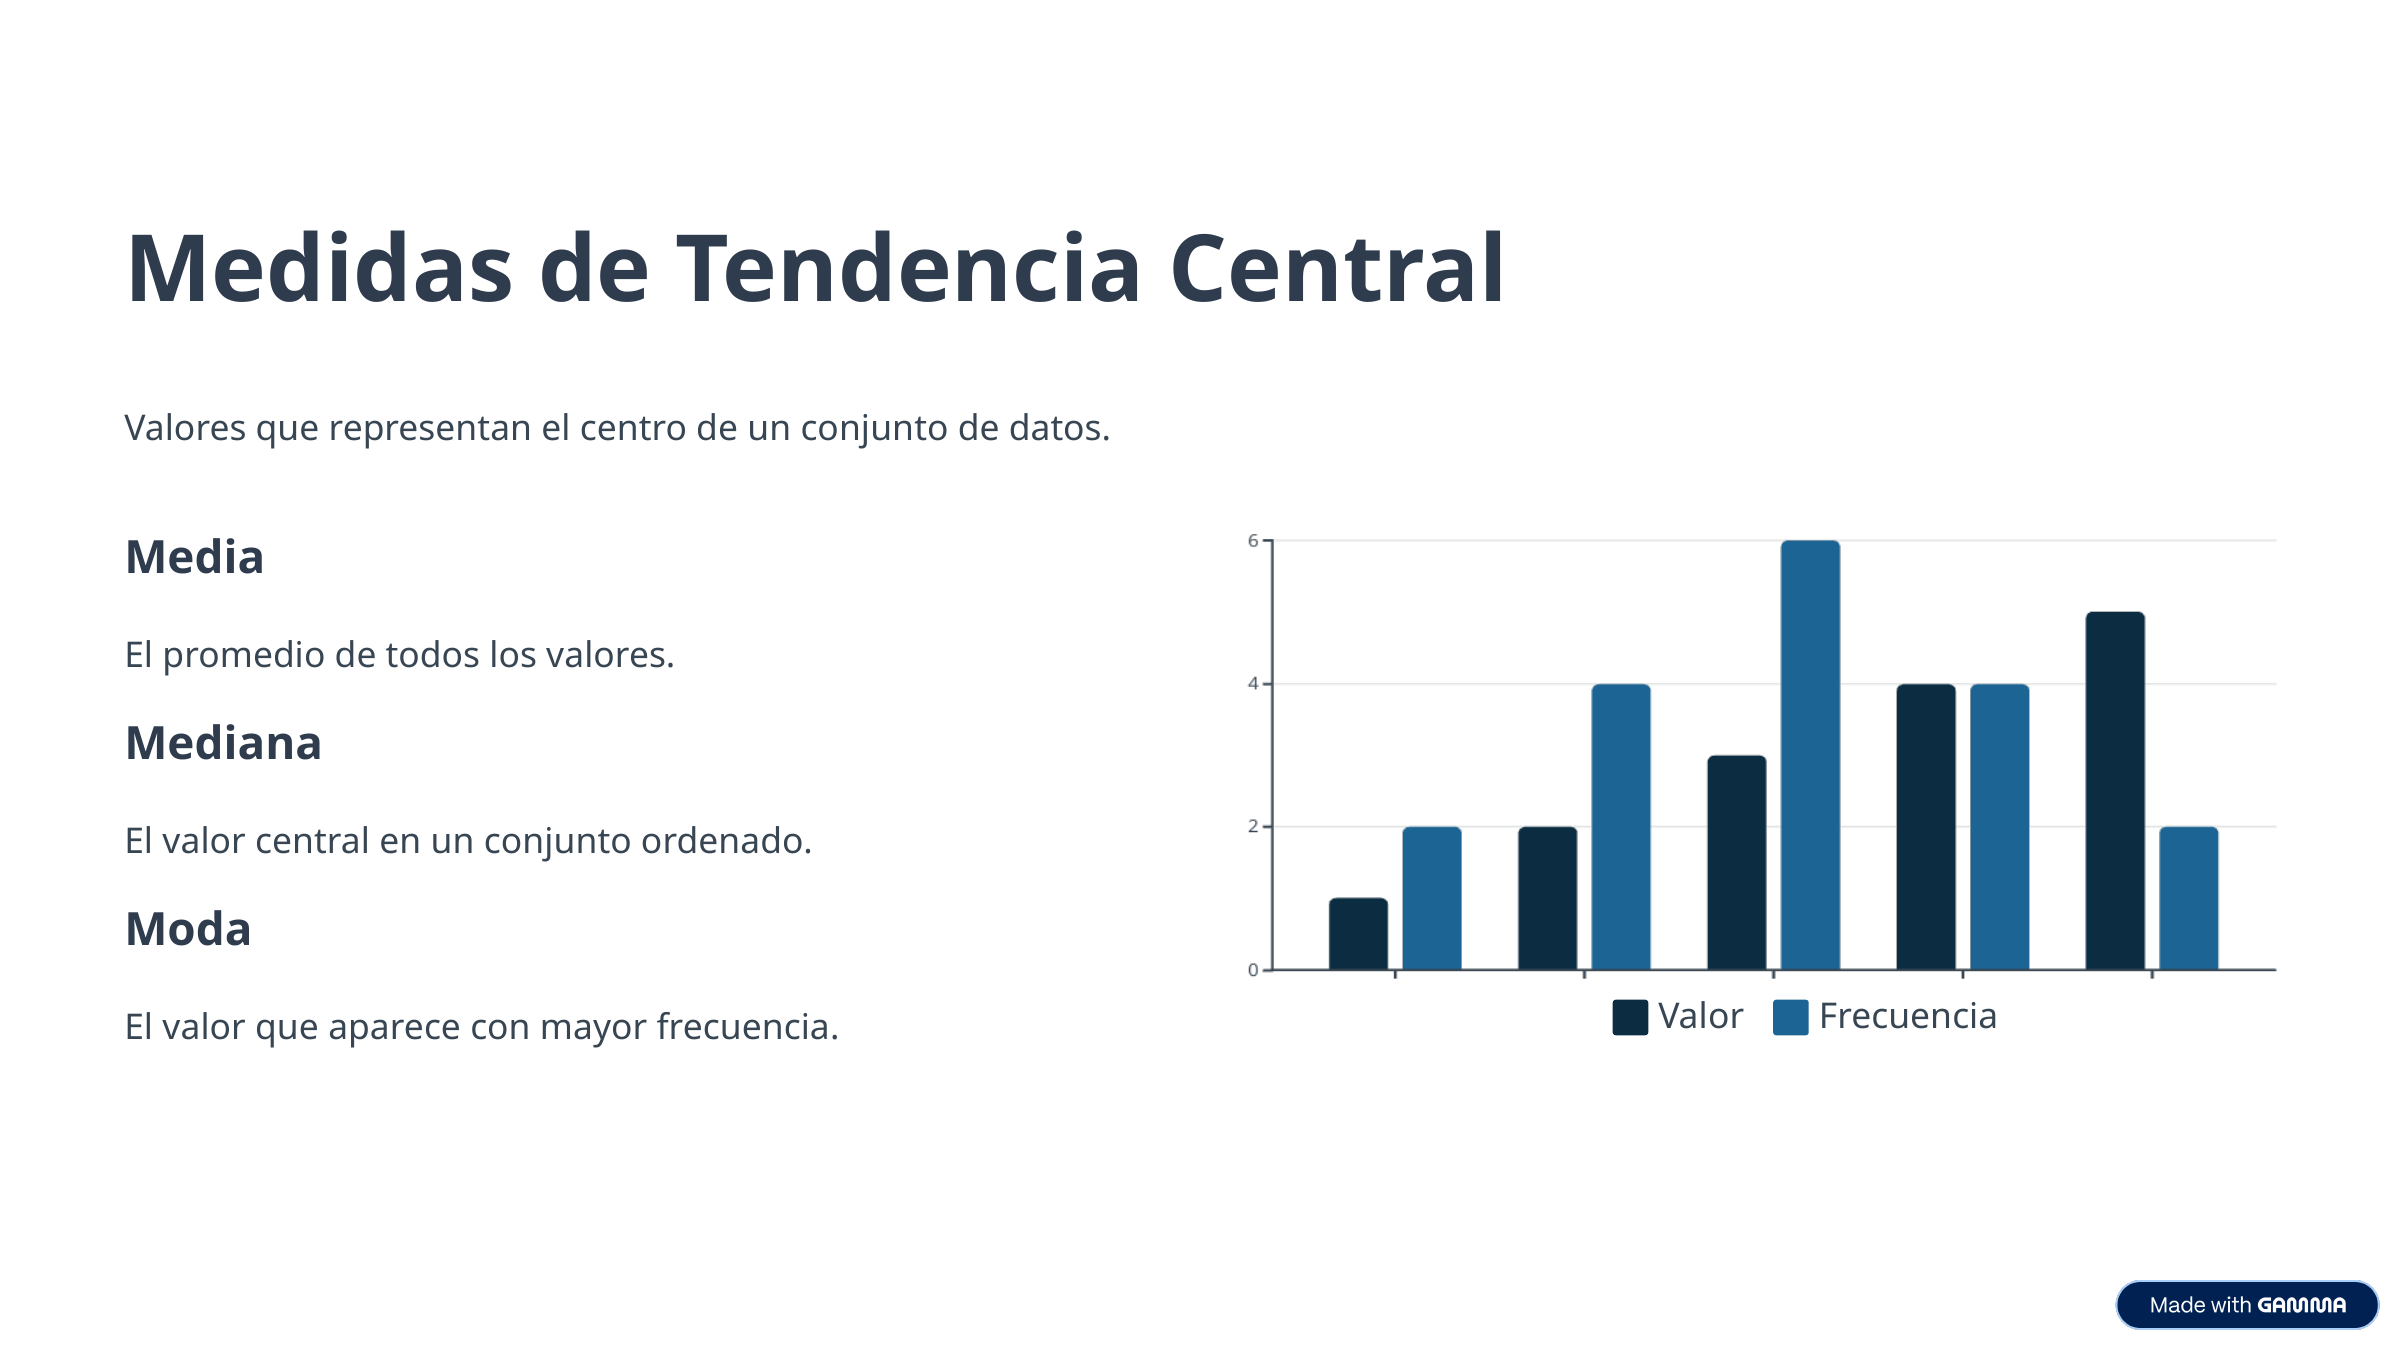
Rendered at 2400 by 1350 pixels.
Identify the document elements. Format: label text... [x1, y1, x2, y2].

picture [2106, 1271, 2389, 1339]
text_box El promedio de todos los valores. [124, 617, 1157, 675]
text_box Medidas de Tendencia Central [124, 203, 1358, 321]
text_box Mediana [124, 710, 592, 769]
text_box El valor que aparece con mayor frecuencia. [124, 990, 1157, 1048]
text_box El valor central en un conjunto ordenado. [124, 804, 1157, 862]
text_box Valores que representan el centro de un conjunto de datos. [124, 391, 2276, 449]
text_box Media [124, 523, 592, 583]
text_box [1773, 1000, 1809, 1036]
text_box Moda [124, 896, 592, 956]
text_box Frecuencia [1818, 1000, 2016, 1036]
text_box [1612, 1000, 1649, 1036]
picture [1244, 528, 2277, 1000]
text_box Valor [1658, 1000, 1749, 1036]
